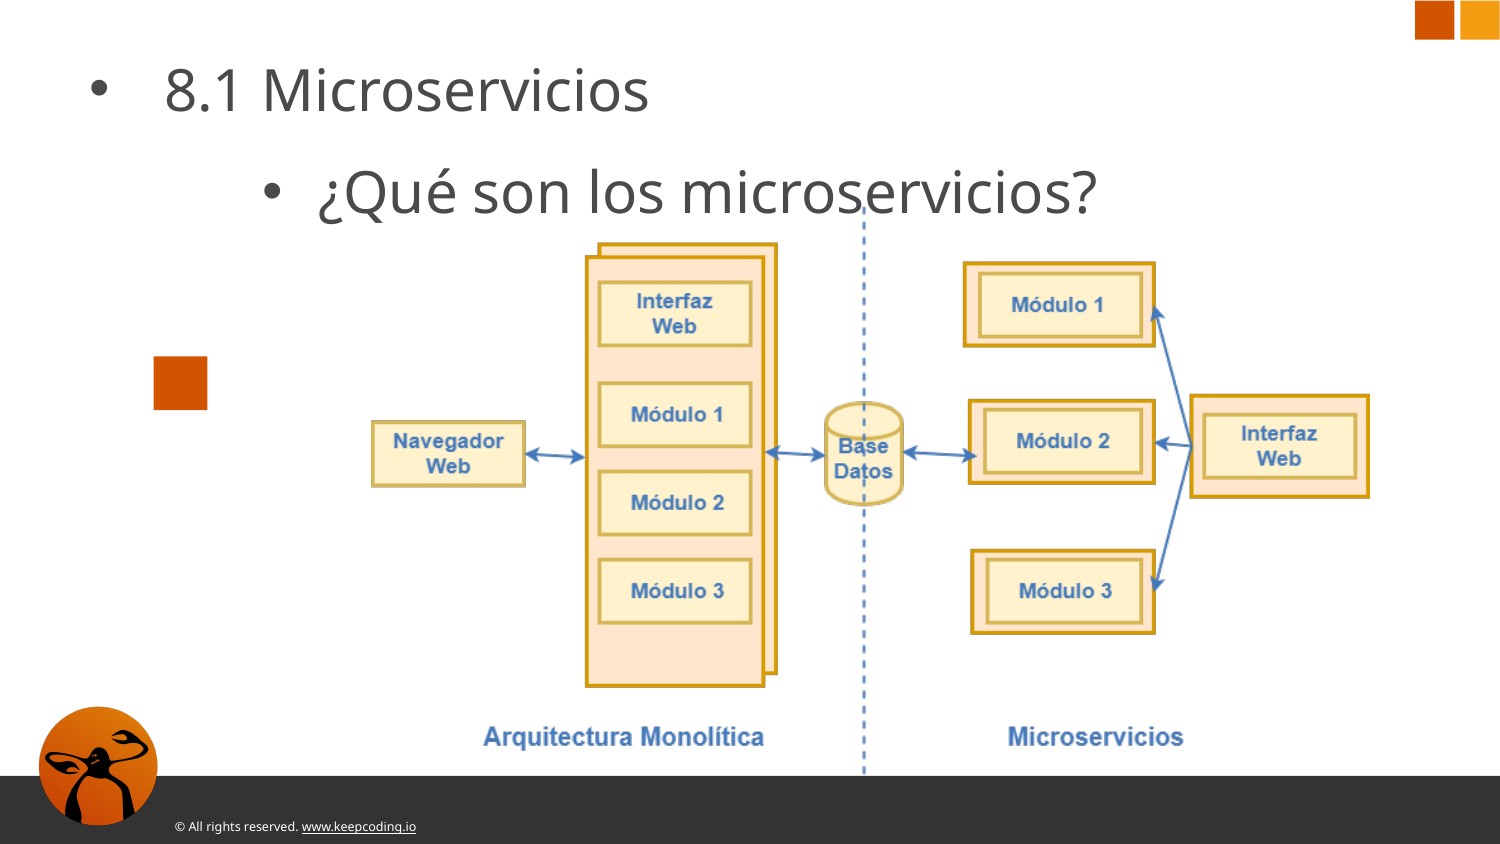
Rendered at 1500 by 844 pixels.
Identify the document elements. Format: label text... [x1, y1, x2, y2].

picture [370, 205, 1370, 776]
text_box ¿Qué son los microservicios? [216, 146, 1424, 768]
picture [0, 673, 246, 844]
subtitle 8.1 Microservicios [43, 44, 1441, 175]
